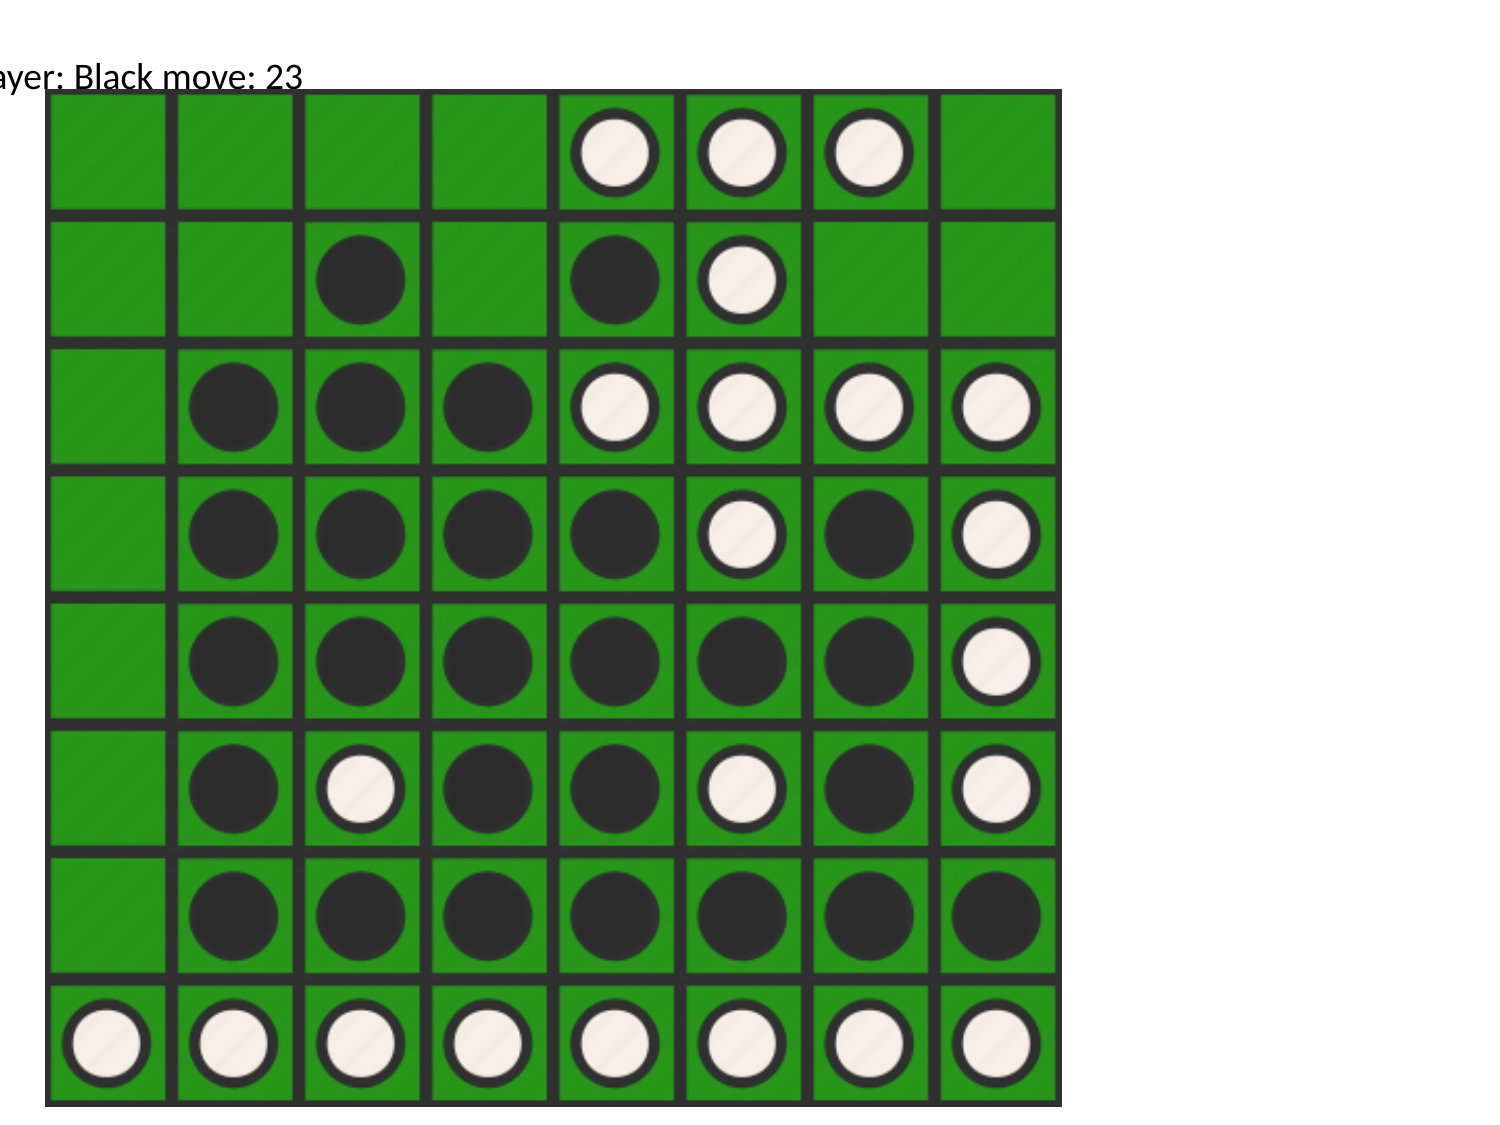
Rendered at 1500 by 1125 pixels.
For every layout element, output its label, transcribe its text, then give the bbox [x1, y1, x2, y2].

text_box turn: 45 player: Black move: 23 [0, 44, 319, 105]
picture [44, 89, 1062, 1107]
